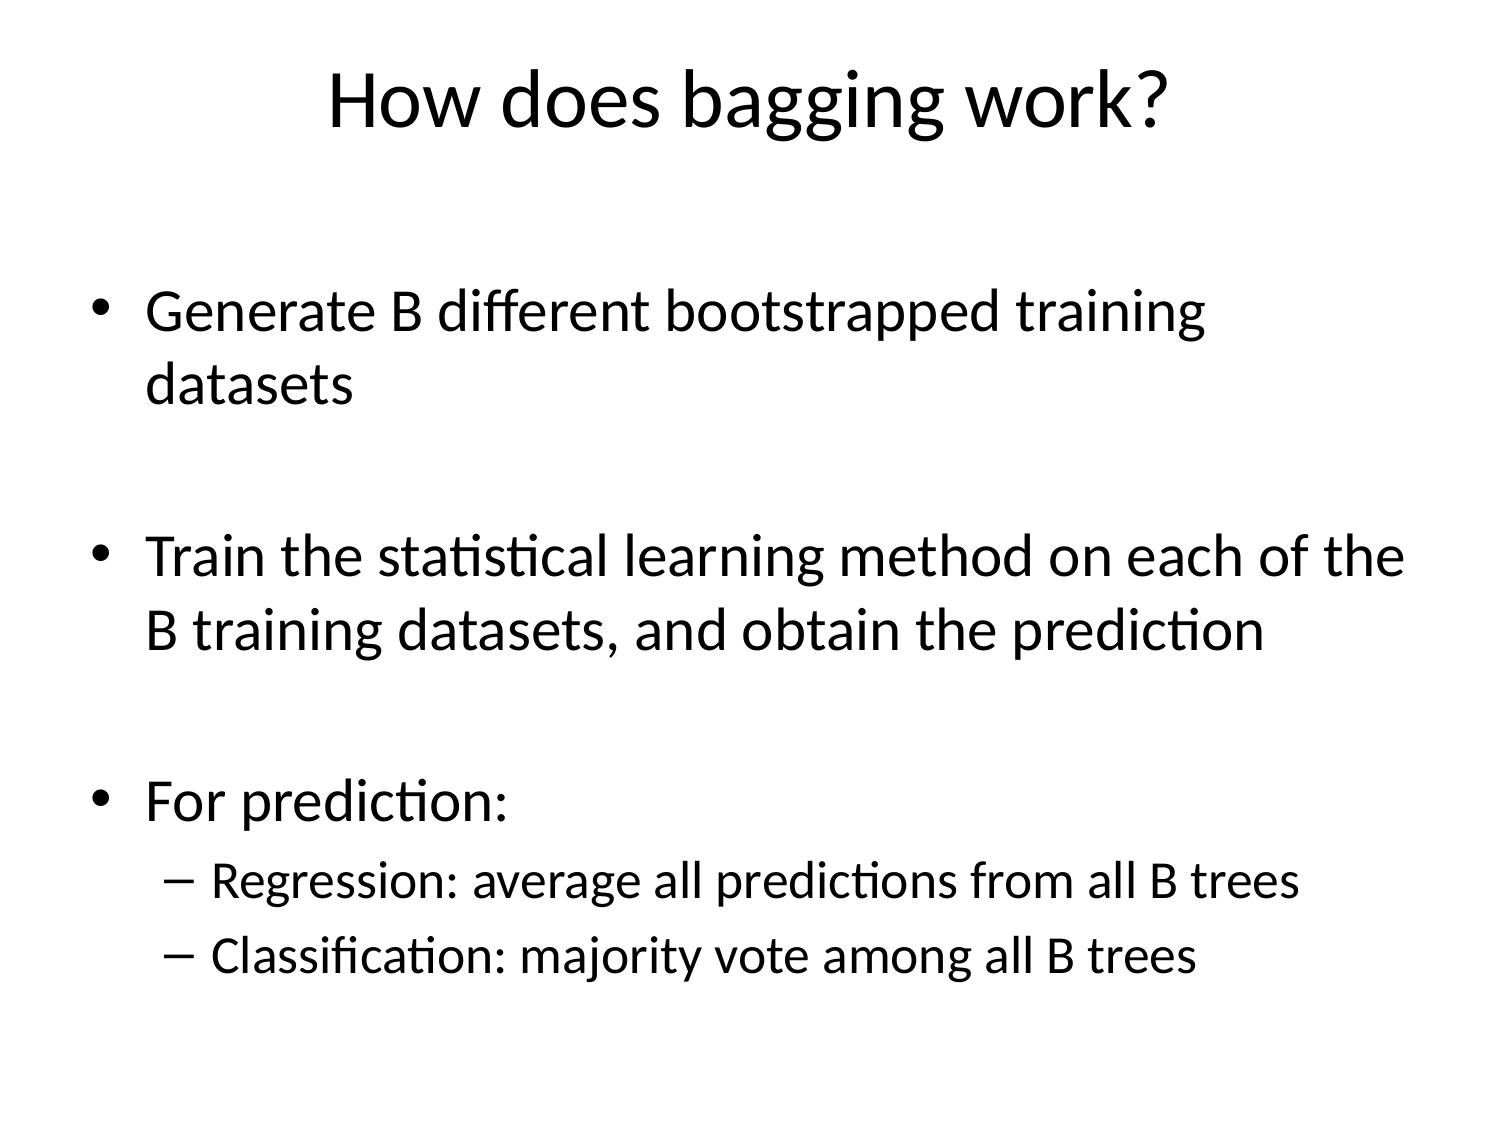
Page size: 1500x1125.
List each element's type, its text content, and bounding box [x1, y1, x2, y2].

list Generate B different bootstrapped training datasets Train the statistical learning method on each of the B training datasets, and obtain the prediction For prediction: Regression: average all predictions from all B trees Classification: majority vote among all B trees [75, 262, 1425, 1005]
title How does bagging work? [75, 0, 1425, 188]
